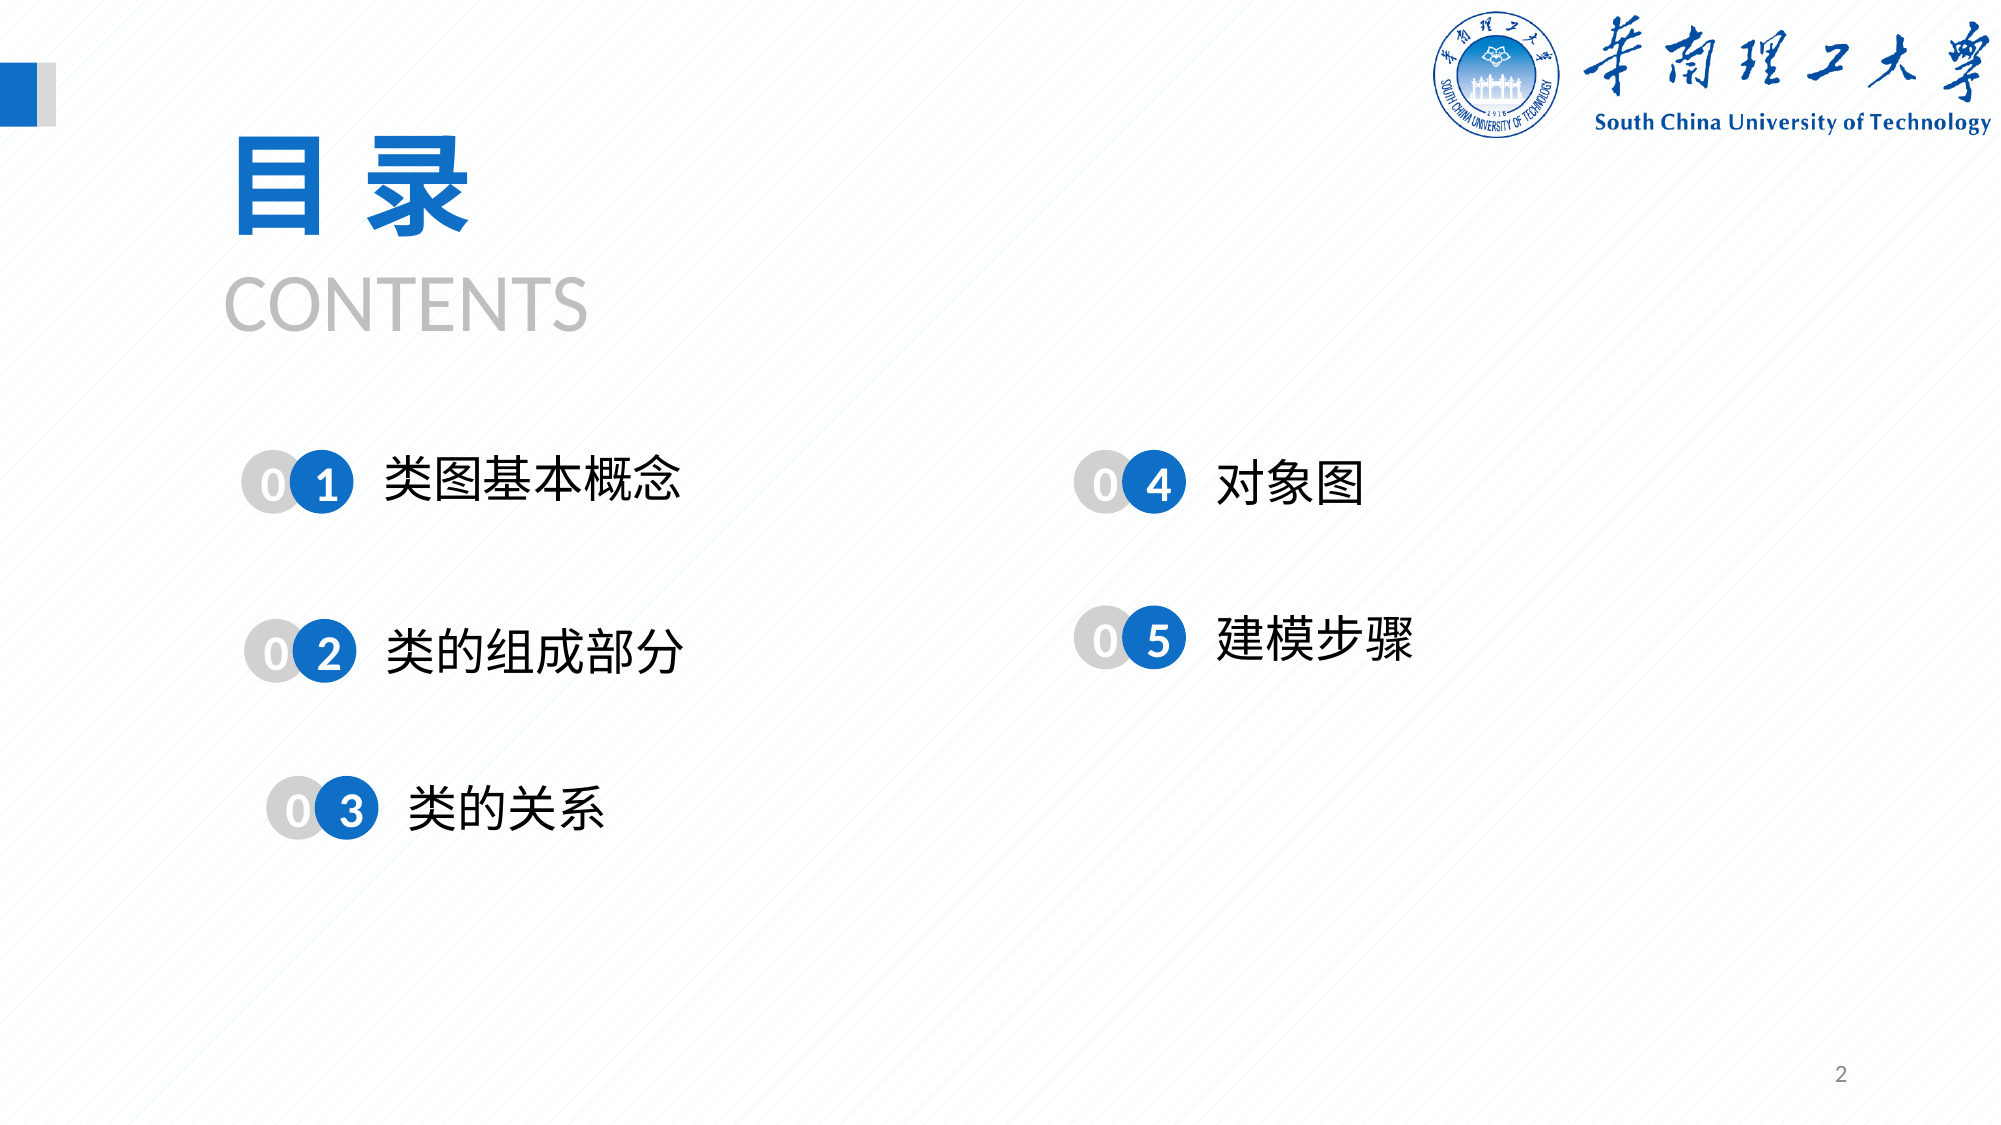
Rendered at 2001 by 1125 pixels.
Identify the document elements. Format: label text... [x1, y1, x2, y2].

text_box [1073, 588, 1752, 687]
picture [1433, 11, 1991, 138]
text_box 目 录 [209, 106, 613, 240]
slide_number 2 [1412, 1042, 1863, 1103]
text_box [241, 432, 916, 531]
text_box CONTENTS [209, 240, 613, 356]
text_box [266, 758, 944, 858]
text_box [244, 601, 922, 701]
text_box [1073, 432, 1752, 531]
